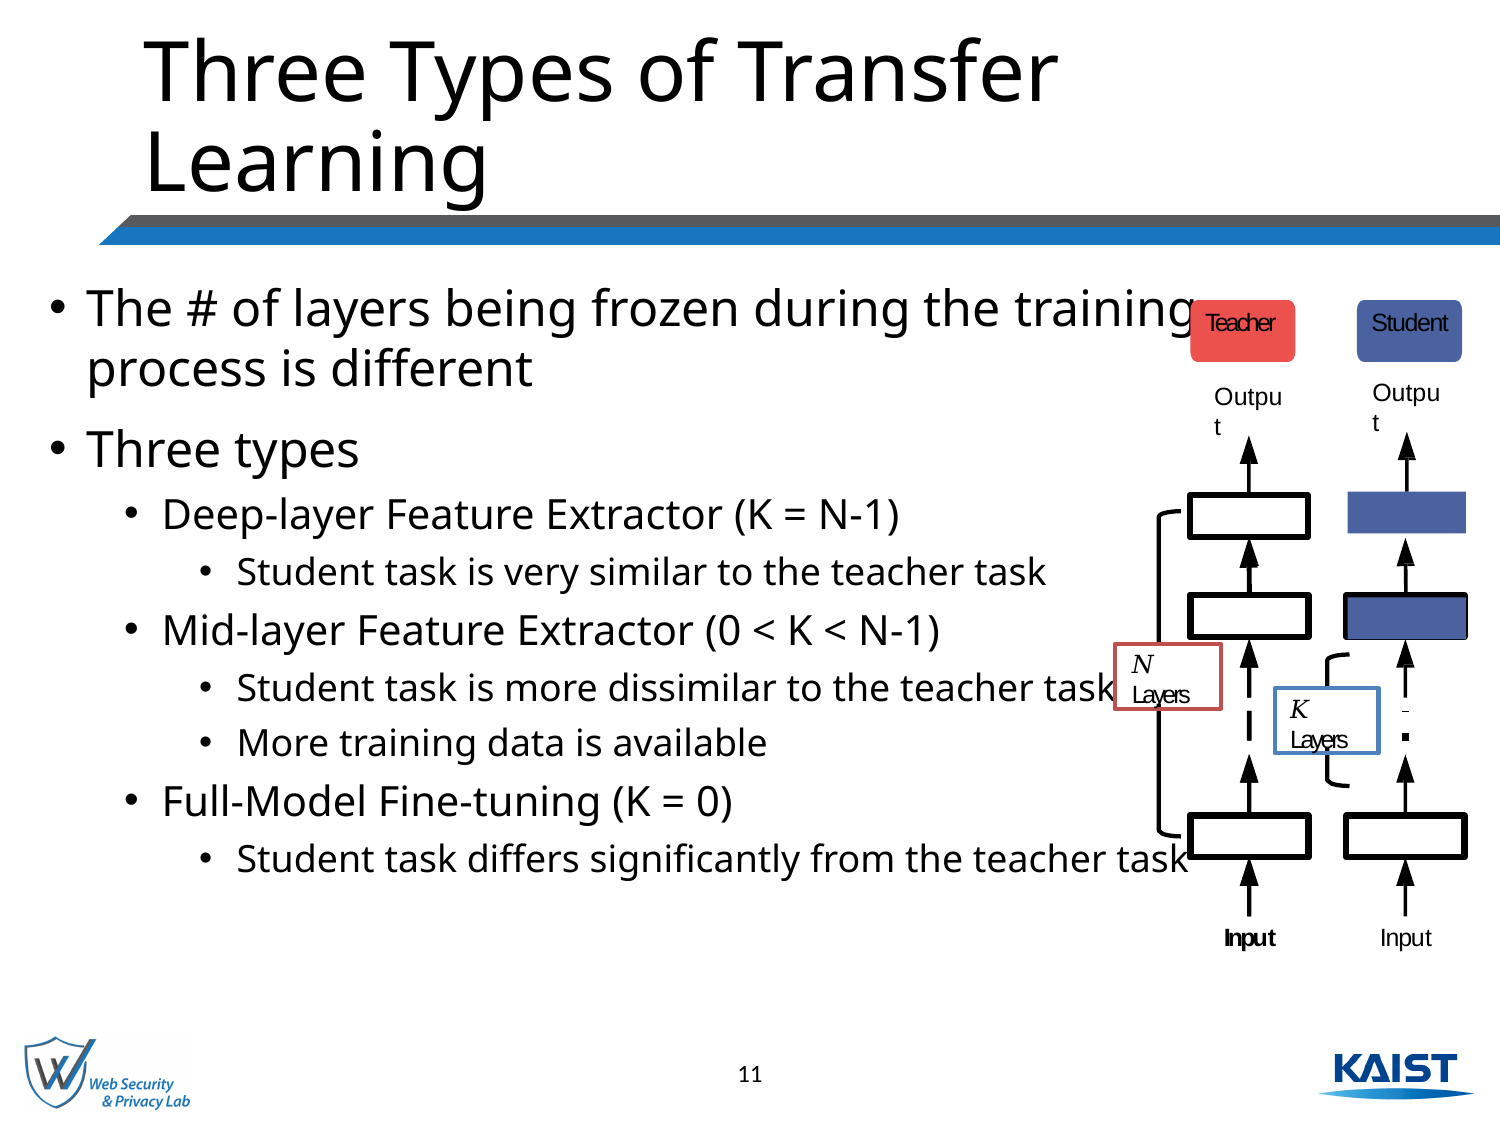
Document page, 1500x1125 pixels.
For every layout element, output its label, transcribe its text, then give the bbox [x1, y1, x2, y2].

picture [1303, 1050, 1489, 1103]
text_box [1114, 300, 1466, 952]
slide_number 11 [581, 1042, 919, 1103]
list The # of layers being frozen during the training process is different Three types Deep-layer Feature Extractor (K = N-1) Student task is very similar to the teacher task Mid-layer Feature Extractor (0 < K < N-1) Student task is more dissimilar to the teacher task More training data is available Full-Model Fine-tuning (K = 0) Student task differs significantly from the teacher task [34, 268, 1328, 983]
title Three Types of Transfer Learning [129, 70, 1423, 217]
picture [19, 1029, 196, 1116]
